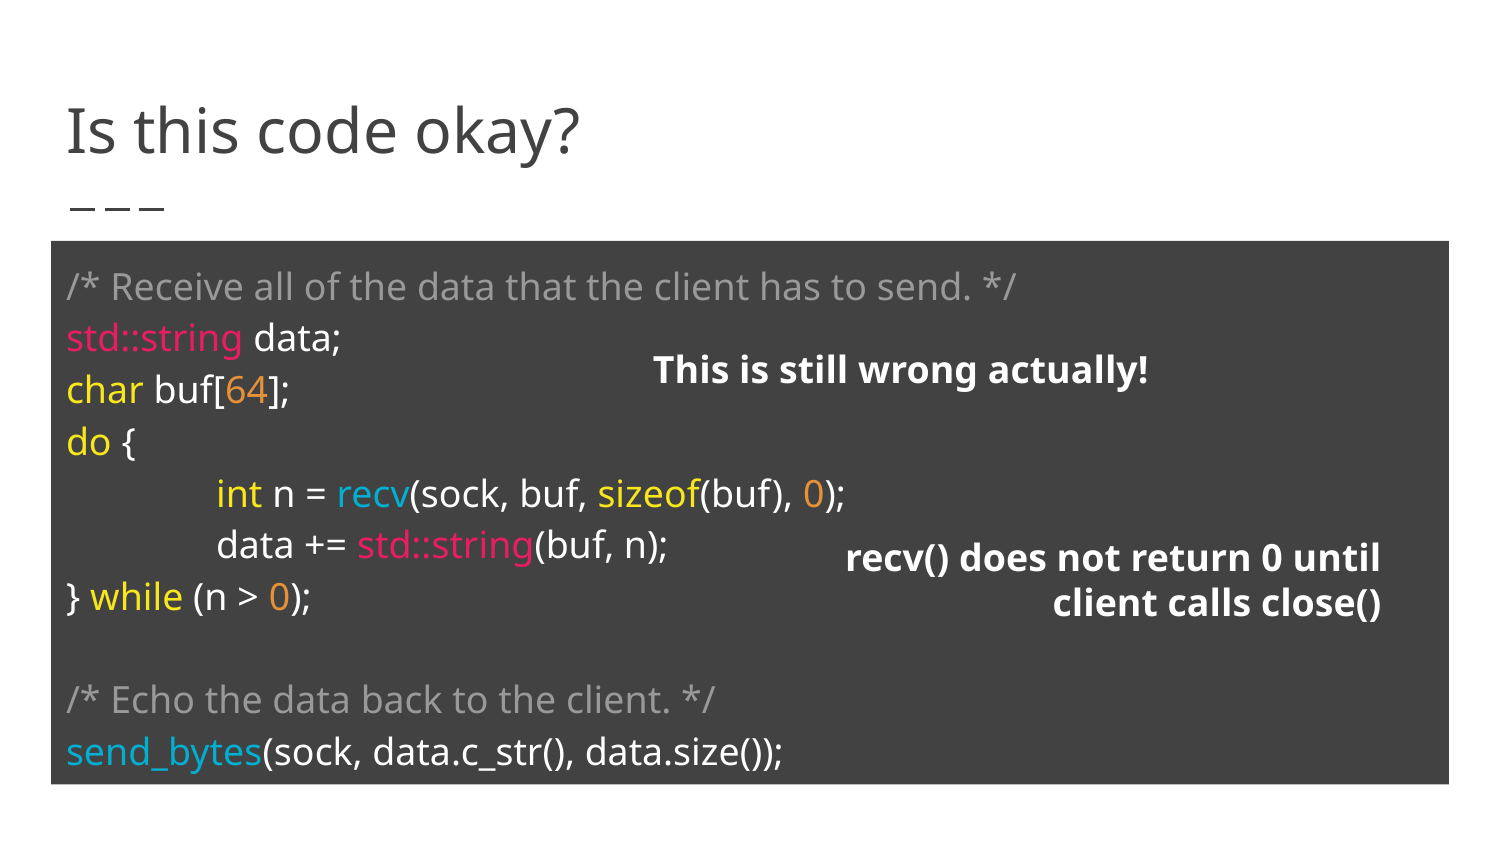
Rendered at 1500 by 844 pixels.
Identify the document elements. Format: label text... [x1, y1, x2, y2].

list /* Receive all of the data that the client has to send. */ std::string data; char buf[64]; do { int n = recv(sock, buf, sizeof(buf), 0); data += std::string(buf, n); } while (n > 0); /* Echo the data back to the client. */ send_bytes(sock, data.c_str(), data.size()); [51, 240, 1449, 785]
text_box recv() does not return 0 until client calls close() [804, 518, 1397, 695]
text_box This is still wrong actually! [637, 330, 1349, 422]
title Is this code okay? [51, 61, 1449, 182]
